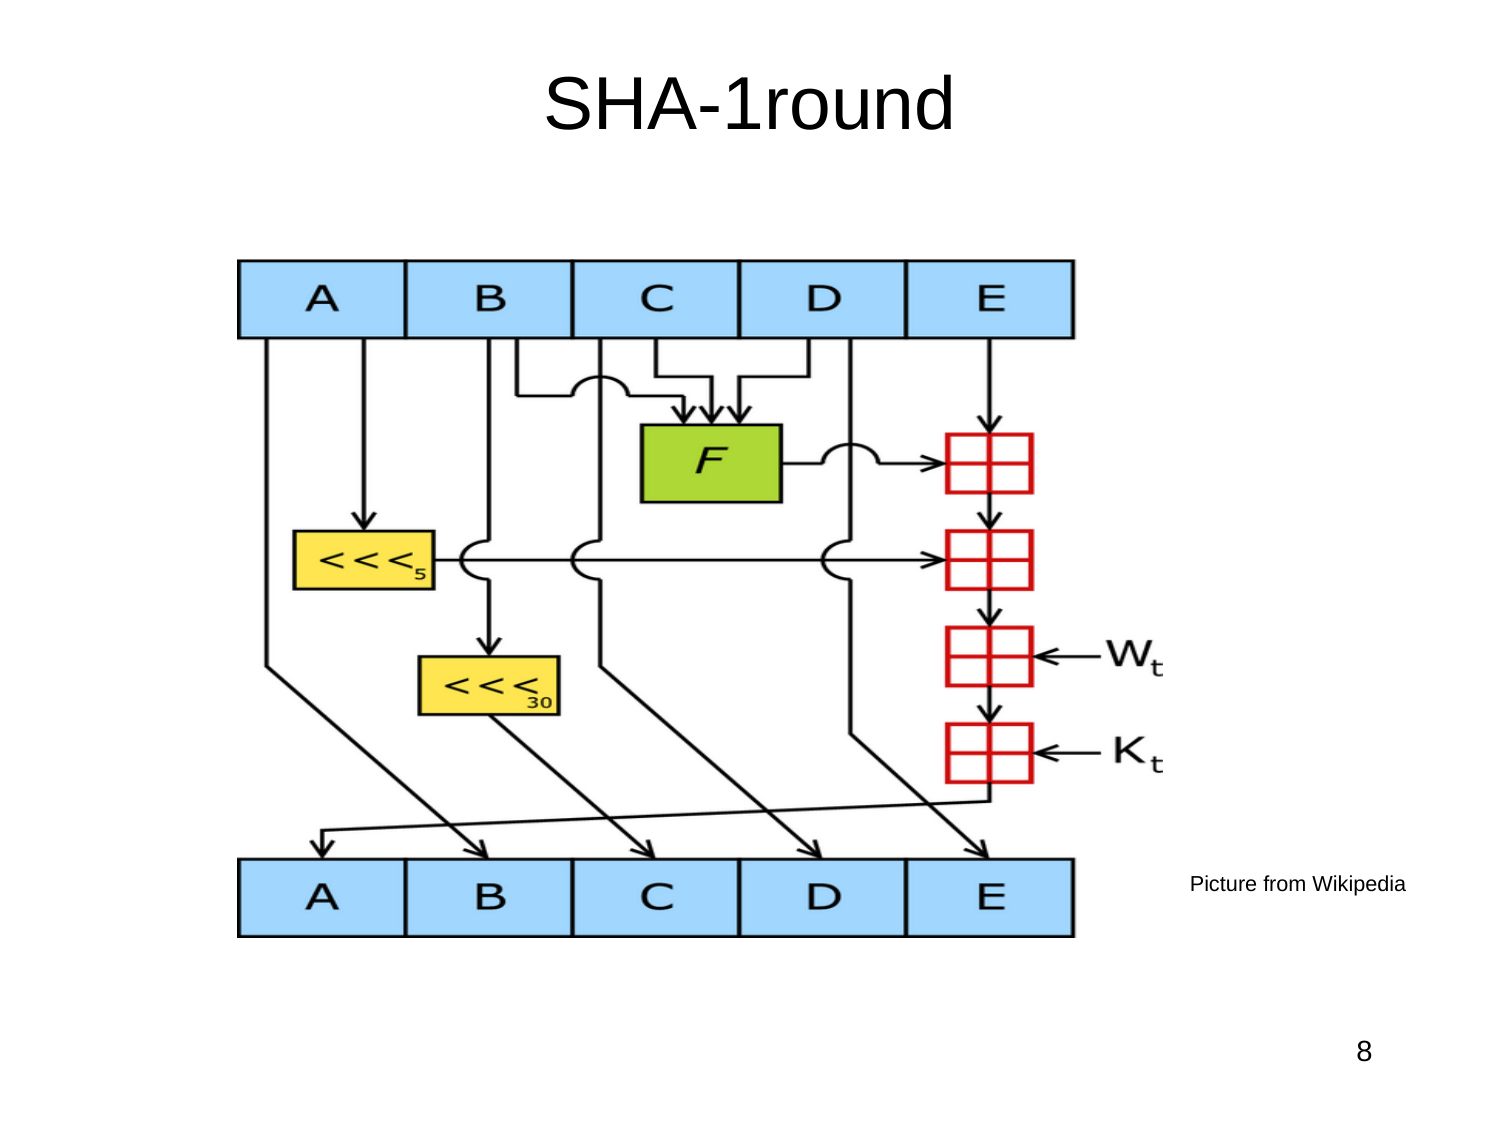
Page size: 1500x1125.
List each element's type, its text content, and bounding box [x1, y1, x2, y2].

text_box Picture from Wikipedia [1174, 837, 1475, 904]
slide_number 8 [1074, 1024, 1388, 1101]
picture [237, 259, 1163, 938]
title SHA-1round [112, 49, 1388, 151]
